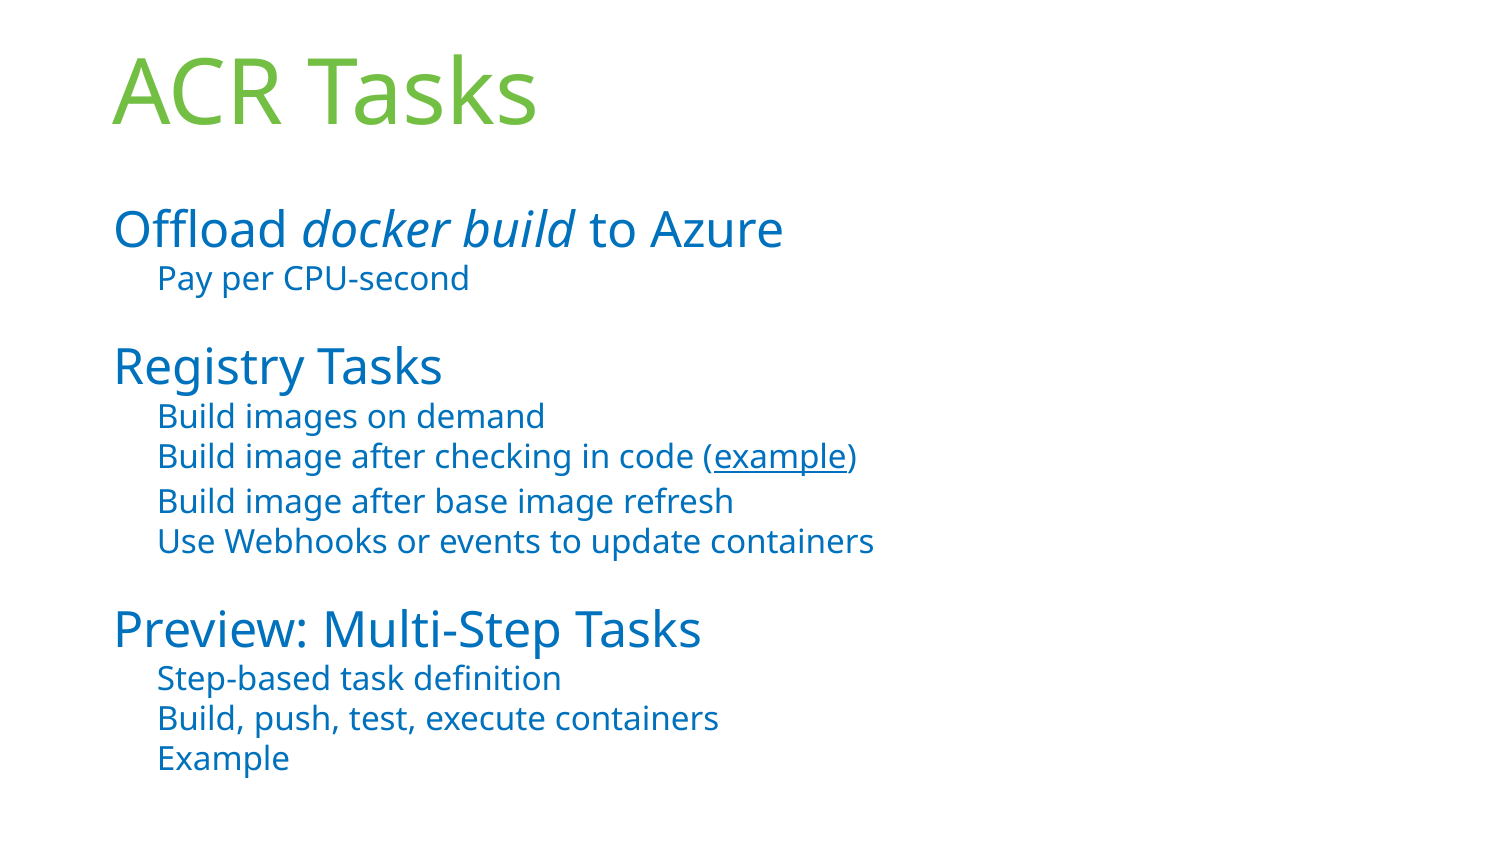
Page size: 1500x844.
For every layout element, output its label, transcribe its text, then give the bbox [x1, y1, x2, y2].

list Offload docker build to Azure Pay per CPU-second Registry Tasks Build images on demand Build image after checking in code (example) Build image after base image refresh Use Webhooks or events to update containers Preview: Multi-Step Tasks Step-based task definition Build, push, test, execute containers Example [112, 197, 1459, 844]
title ACR Tasks [112, 32, 1459, 144]
